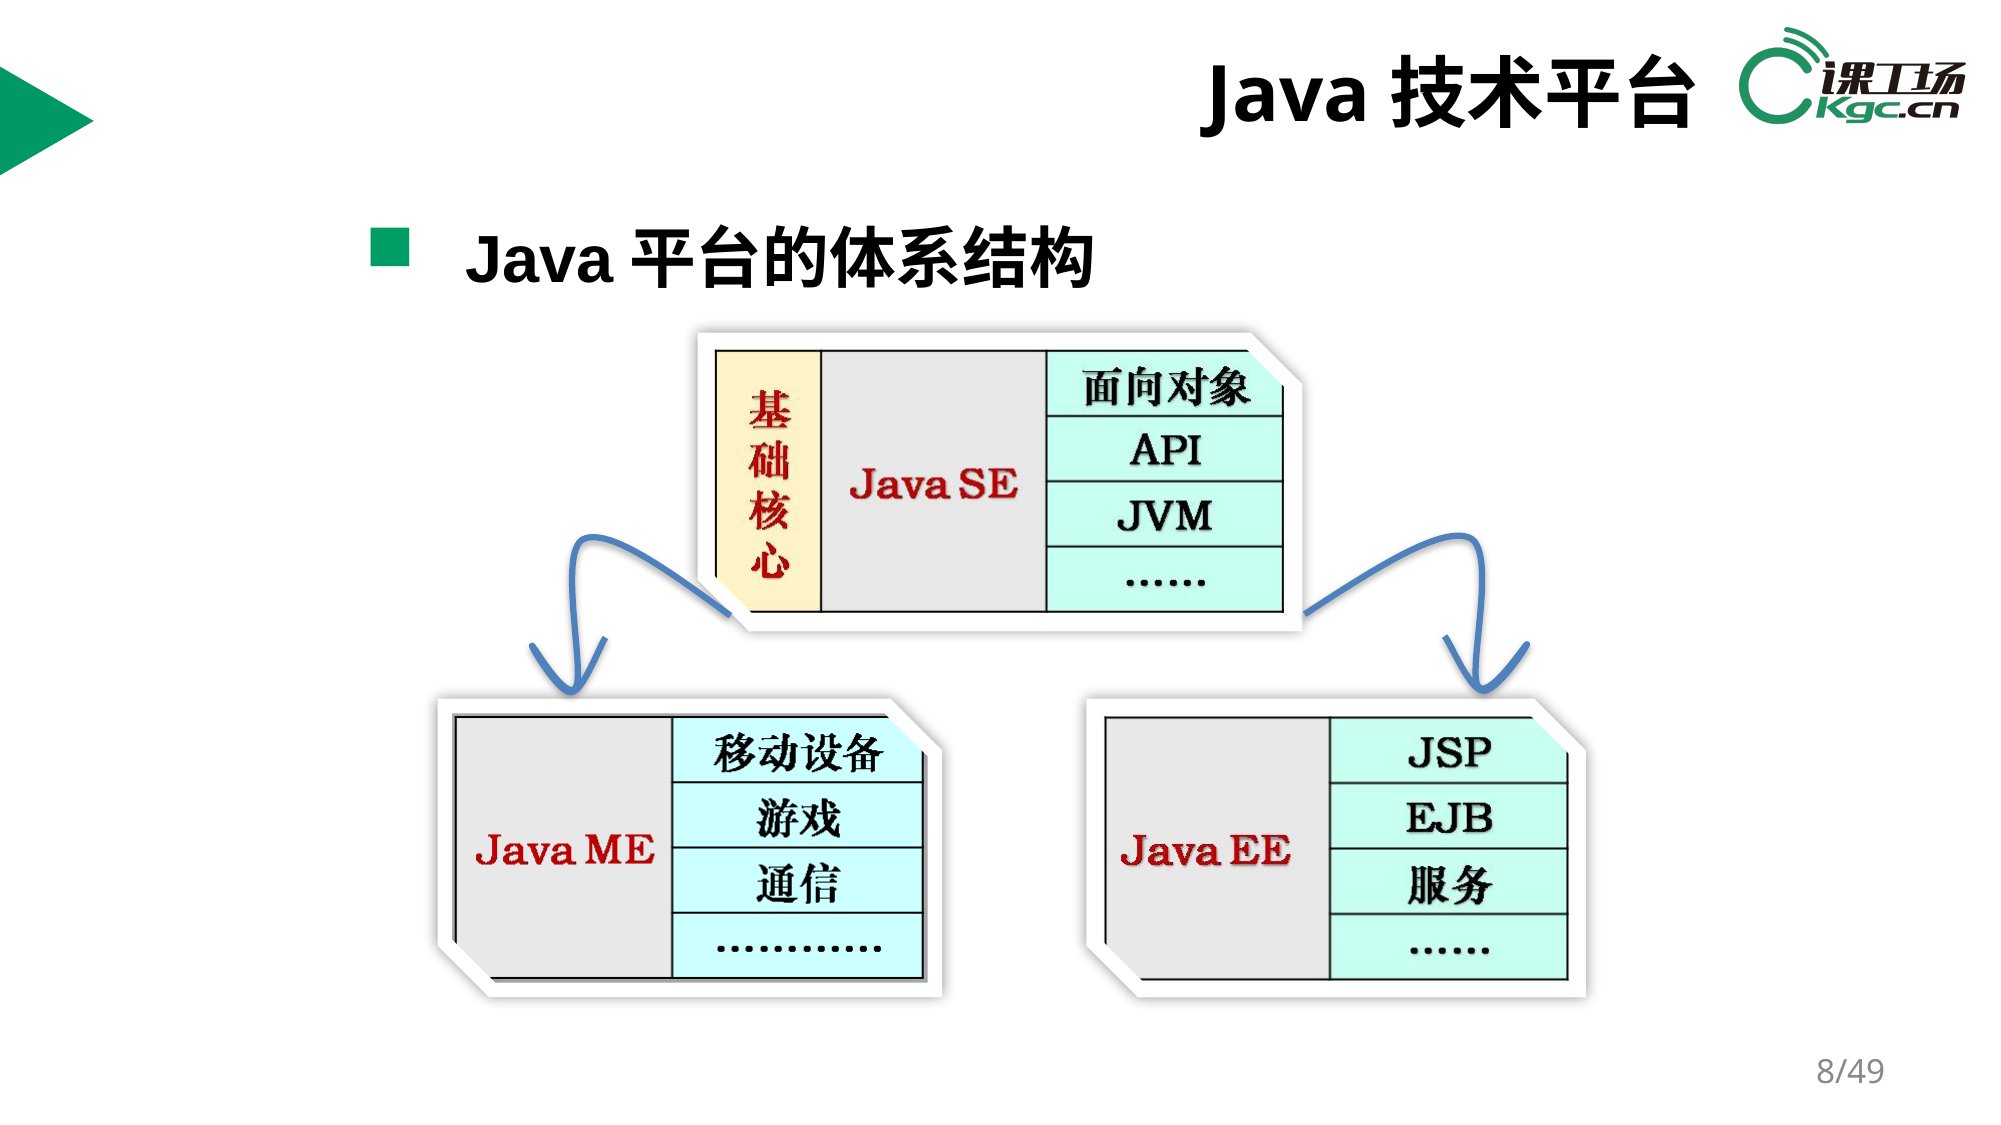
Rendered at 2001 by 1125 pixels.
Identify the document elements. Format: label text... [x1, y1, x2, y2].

picture [704, 339, 1296, 625]
title Java技术平台 [1191, 46, 1721, 133]
slide_number /49 [1433, 1042, 1901, 1104]
picture [1739, 27, 1966, 124]
picture [444, 705, 936, 991]
text_box [529, 534, 699, 696]
picture [1093, 705, 1579, 991]
text_box [1302, 532, 1530, 694]
list Java平台的体系结构 [350, 196, 1650, 1059]
